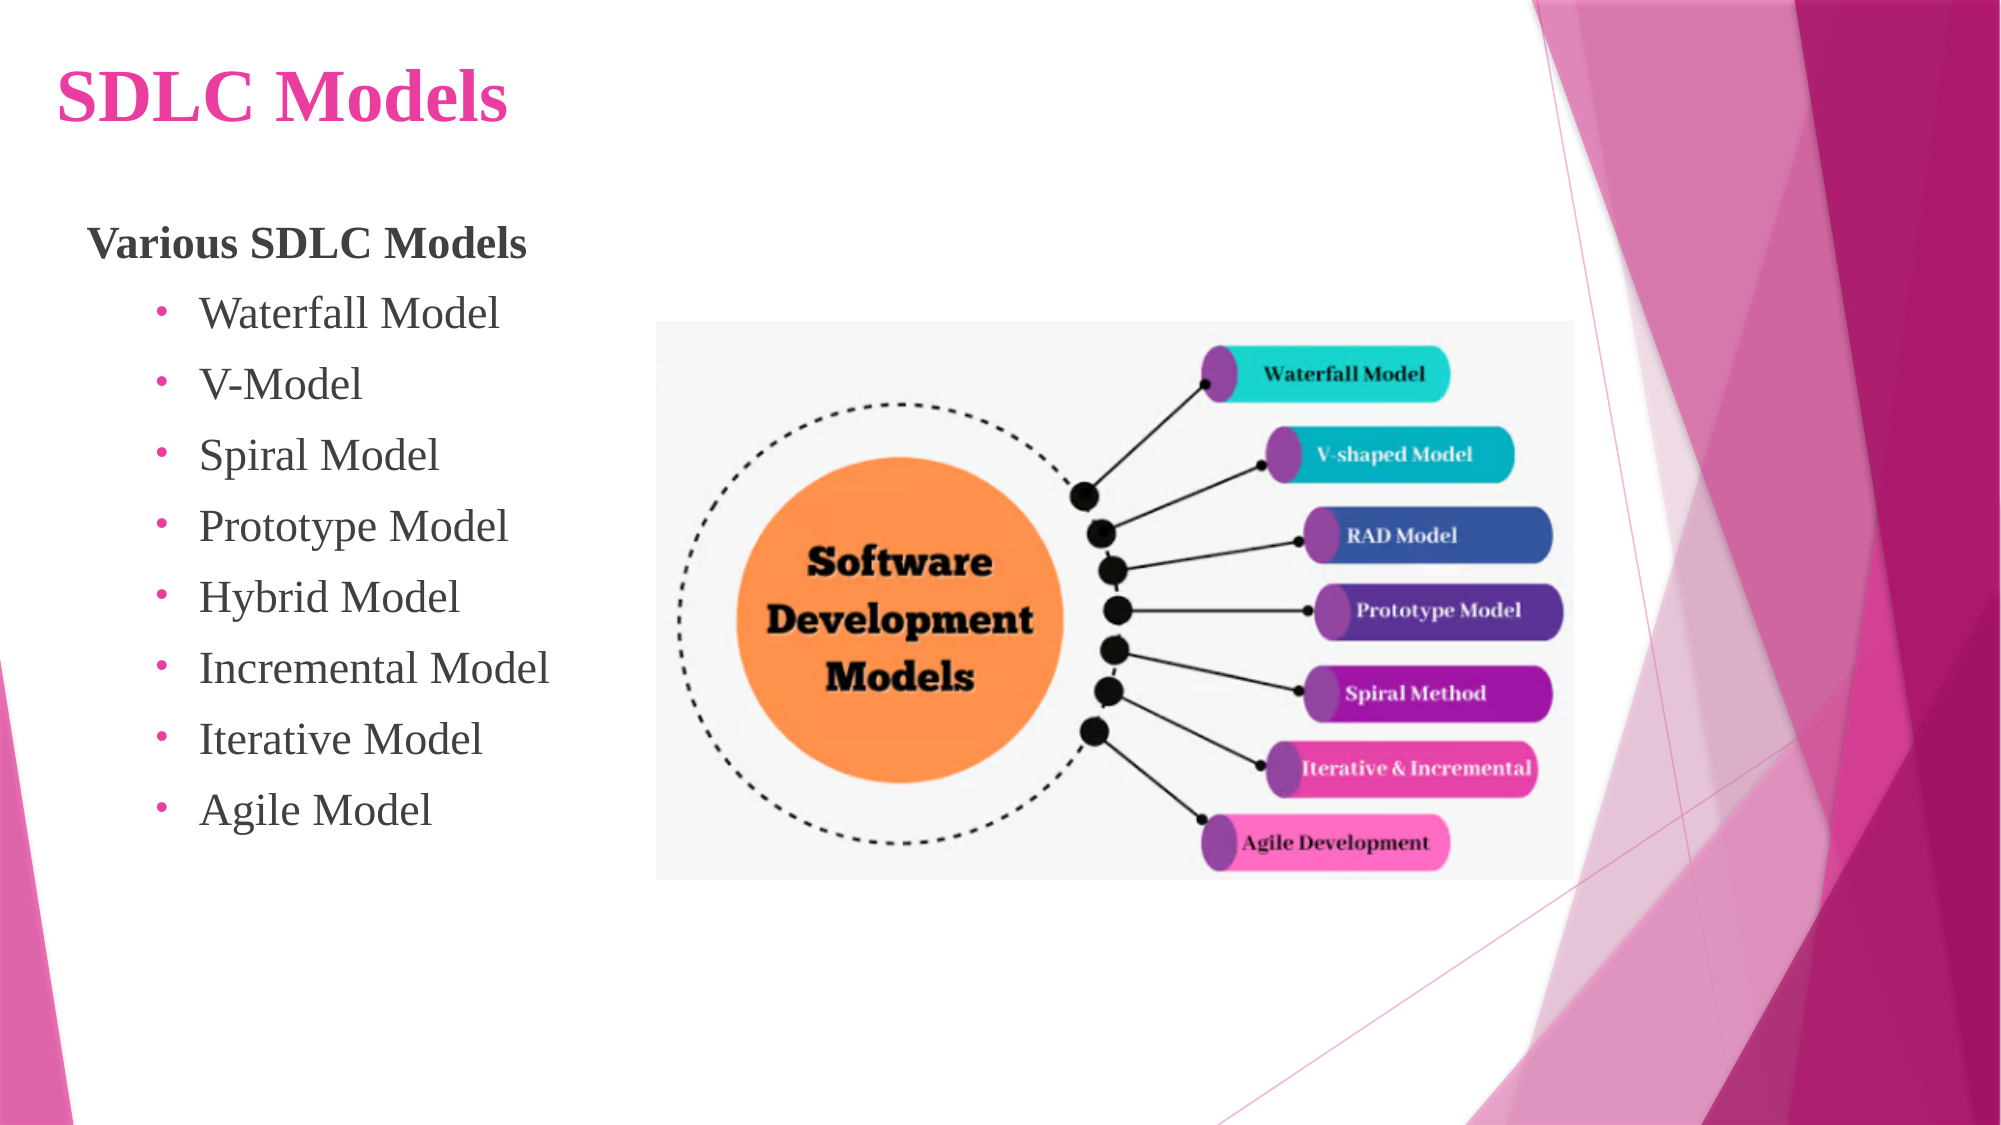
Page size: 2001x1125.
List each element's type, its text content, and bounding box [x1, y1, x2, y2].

list Various SDLC Models Waterfall Model V-Model Spiral Model Prototype Model Hybrid Model Incremental Model Iterative Model Agile Model [71, 193, 744, 880]
picture [656, 321, 1575, 880]
title SDLC Models [41, 30, 714, 194]
